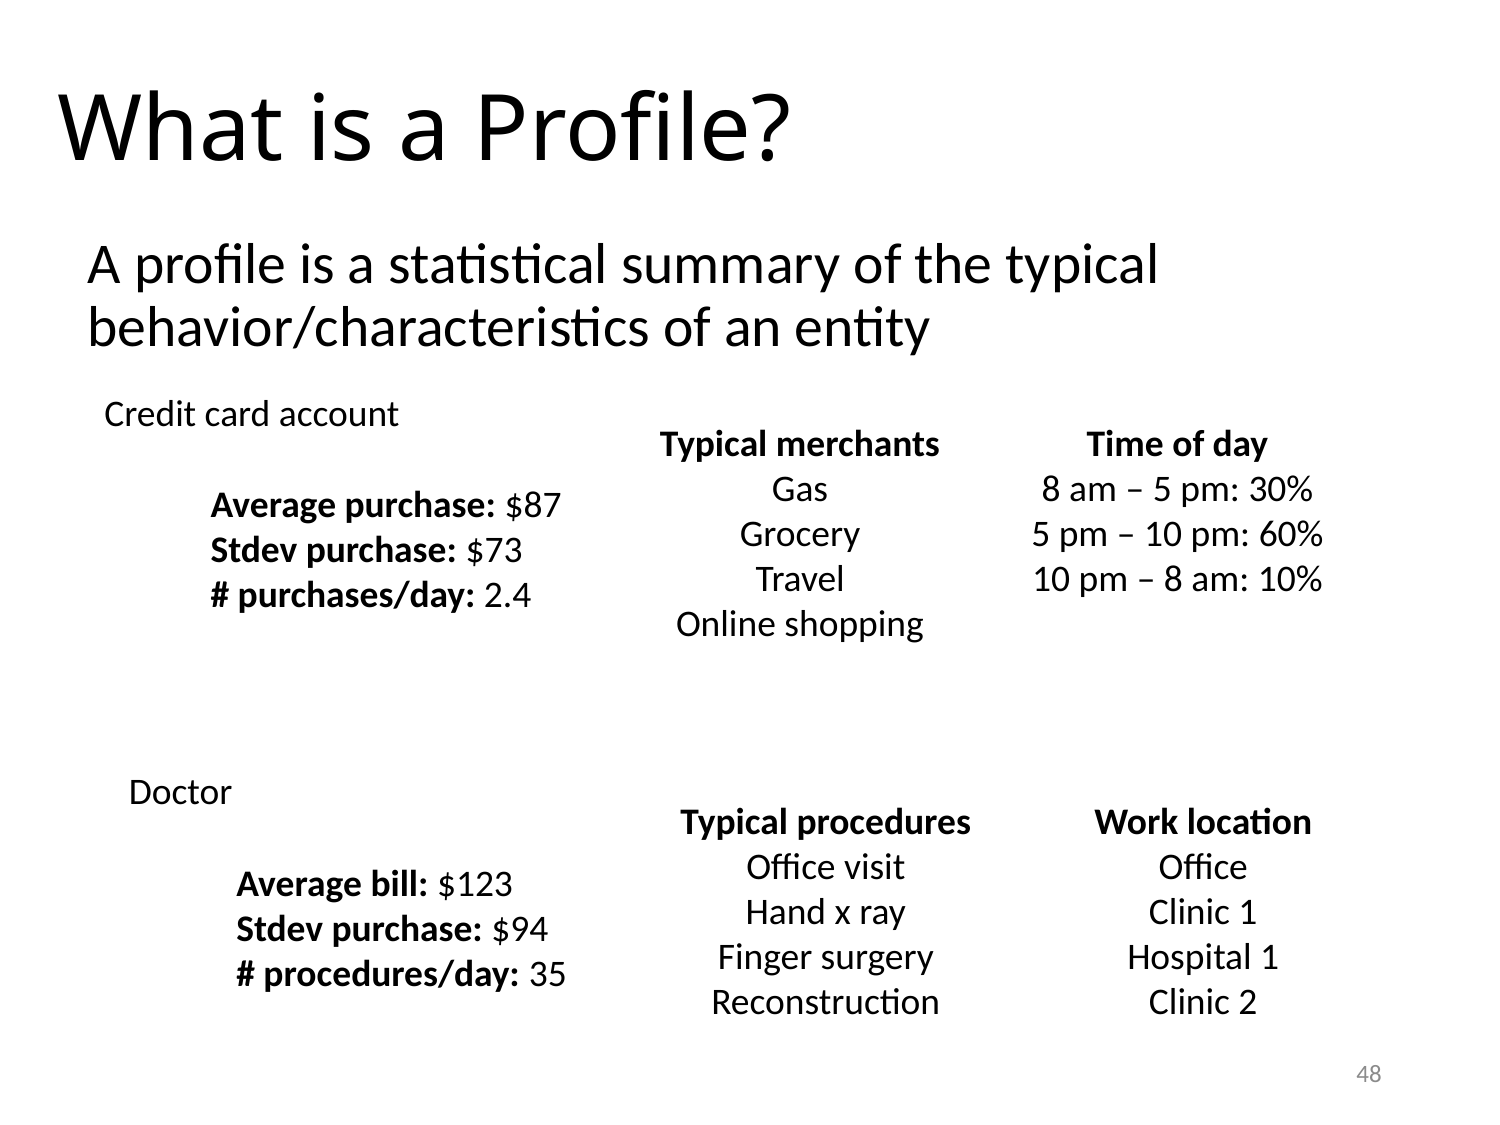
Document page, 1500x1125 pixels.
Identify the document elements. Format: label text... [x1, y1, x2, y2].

list A profile is a statistical summary of the typical behavior/characteristics of an entity [72, 226, 1367, 367]
text_box Typical procedures Office visit Hand x ray Finger surgery Reconstruction [665, 790, 987, 1030]
slide_number 48 [1059, 1042, 1397, 1103]
text_box Doctor [114, 759, 248, 820]
text_box Time of day 8 am – 5 pm: 30% 5 pm – 10 pm: 60% 10 pm – 8 am: 10% [1016, 411, 1339, 607]
text_box Typical merchants Gas Grocery Travel Online shopping [645, 411, 956, 652]
text_box Credit card account [89, 381, 415, 442]
text_box Work location Office Clinic 1 Hospital 1 Clinic 2 [1079, 790, 1328, 1030]
text_box Average bill: $123 Stdev purchase: $94 # procedures/day: 35 [221, 851, 582, 1002]
title What is a Profile? [42, 36, 1397, 227]
text_box Average purchase: $87 Stdev purchase: $73 # purchases/day: 2.4 [195, 472, 577, 623]
